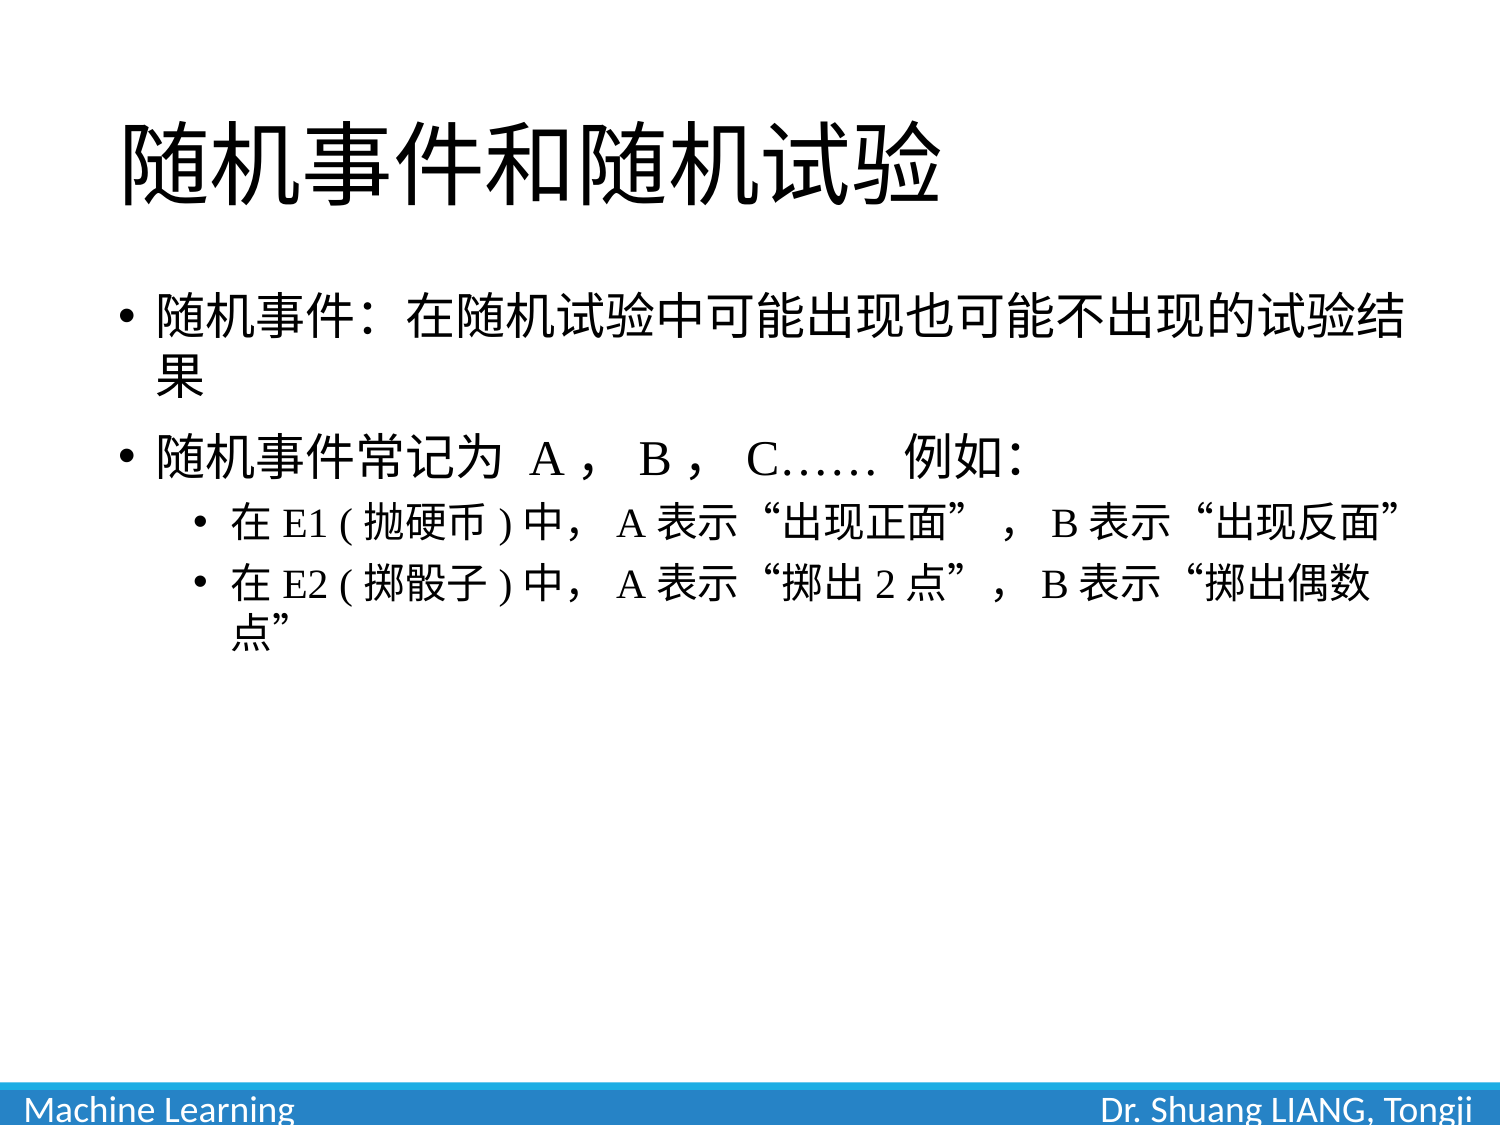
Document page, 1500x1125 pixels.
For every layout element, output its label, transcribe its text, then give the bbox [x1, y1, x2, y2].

text_box 随机事件：在随机试验中可能出现也可能不出现的试验结果 随机事件常记为 A，B，C…… 例如： 在E1 (抛硬币)中，A表示“出现正面” ，B表示“出现反面” 在E2 (掷骰子)中，A表示“掷出2点”，B表示“掷出偶数点” [103, 277, 1462, 1072]
title 随机事件和随机试验 [103, 59, 1397, 277]
